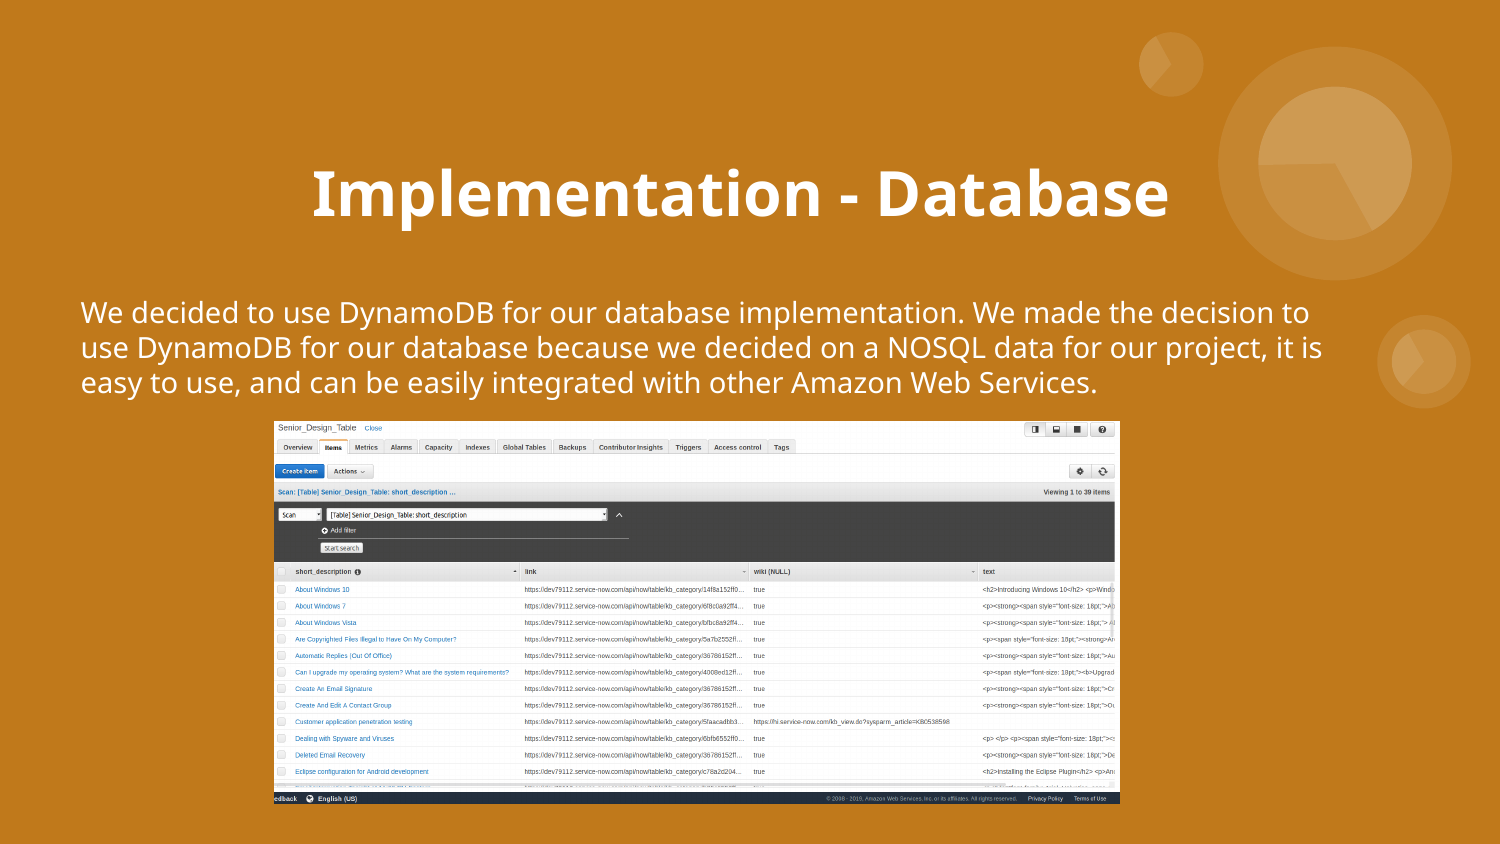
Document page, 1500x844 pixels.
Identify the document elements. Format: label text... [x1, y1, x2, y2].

text_box We decided to use DynamoDB for our database implementation. We made the decision to use DynamoDB for our database because we decided on a NOSQL data for our project, it is easy to use, and can be easily integrated with other Amazon Web Services. [65, 279, 1351, 413]
title Implementation - Database [43, 81, 1456, 302]
picture [273, 421, 1120, 804]
